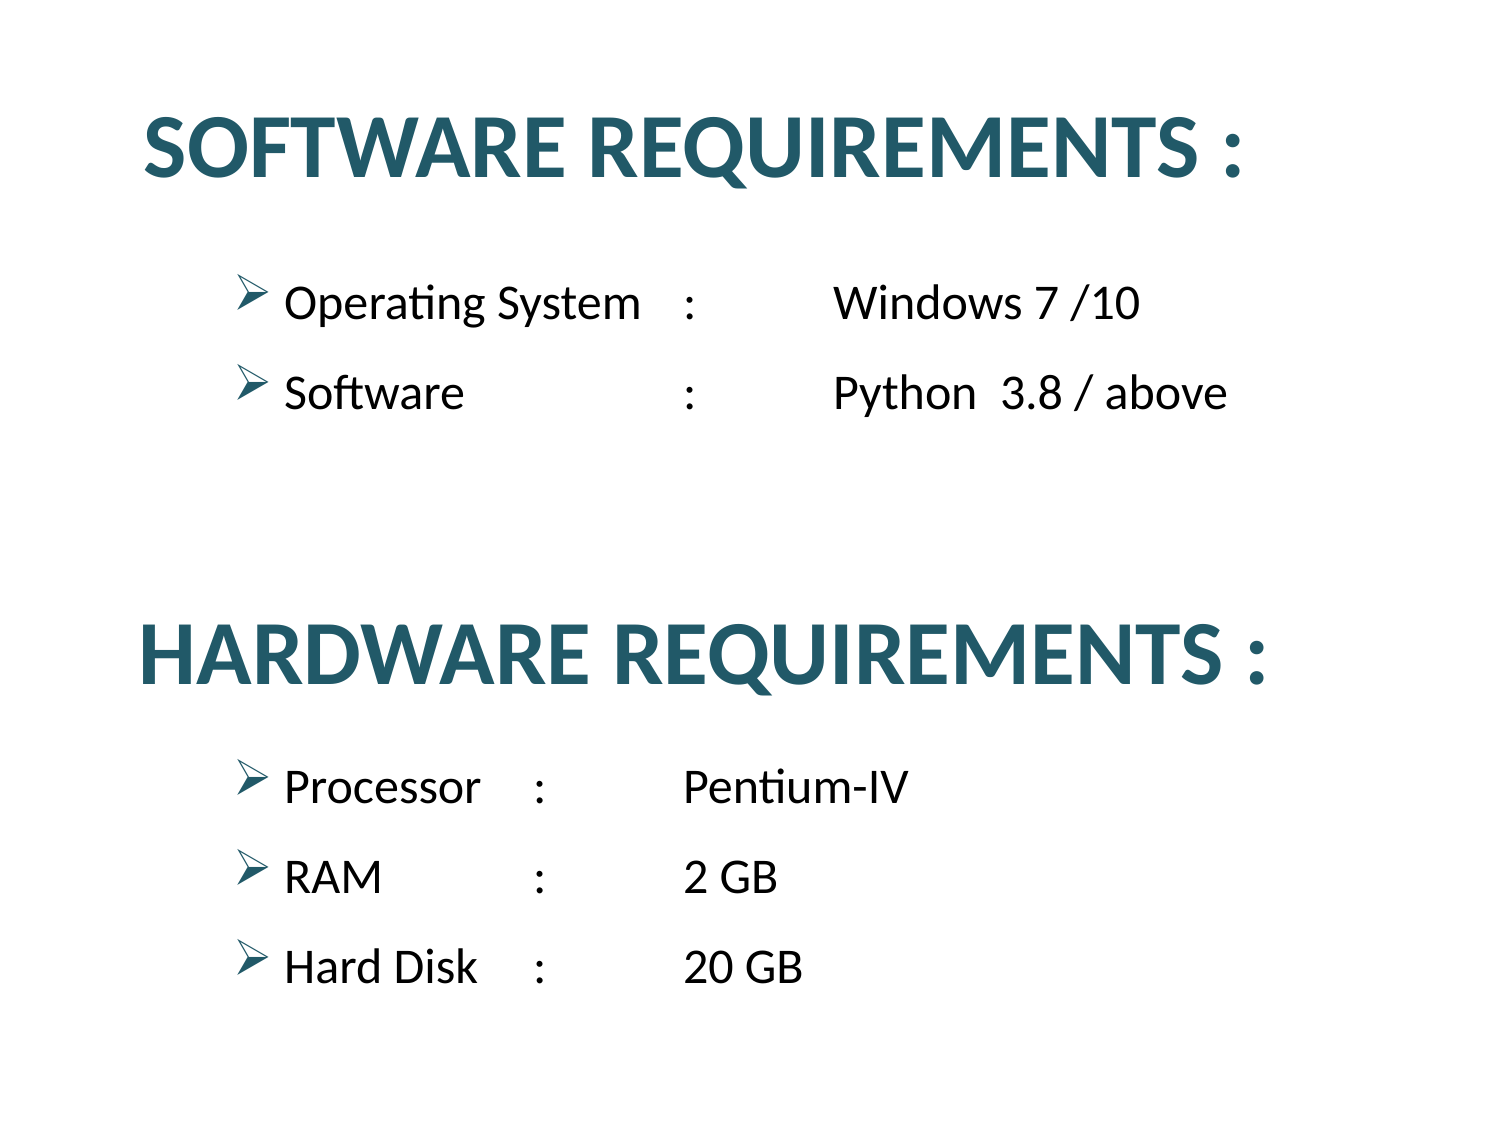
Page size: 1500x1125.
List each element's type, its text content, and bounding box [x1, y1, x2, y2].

text_box Operating System : Windows 7 /10 Software : Python 3.8 / above [218, 231, 1317, 472]
text_box SOFTWARE REQUIREMENTS : [129, 78, 1262, 203]
text_box HARDWARE REQUIREMENTS : [123, 586, 1294, 711]
text_box Processor : Pentium-IV RAM : 2 GB Hard Disk : 20 GB [218, 715, 1211, 1001]
